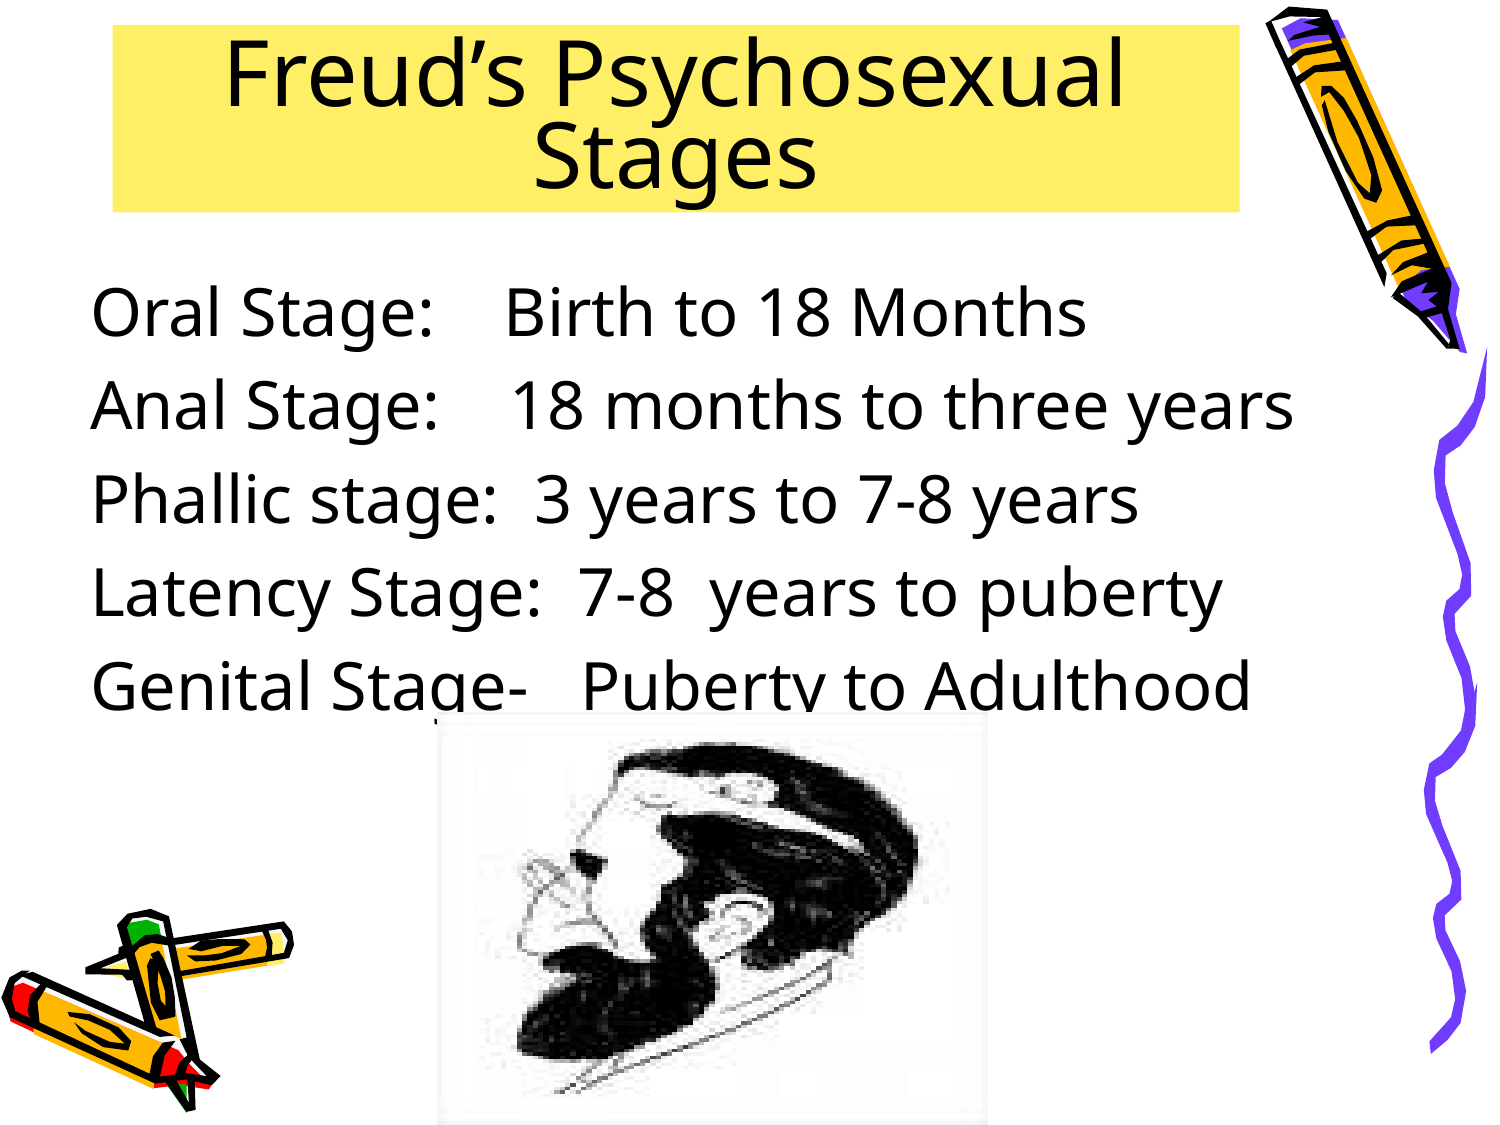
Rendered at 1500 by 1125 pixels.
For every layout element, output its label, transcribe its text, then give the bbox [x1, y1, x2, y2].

list Oral Stage: Birth to 18 Months Anal Stage: 18 months to three years Phallic stage: 3 years to 7-8 years Latency Stage: 7-8 years to puberty Genital Stage- Puberty to Adulthood [74, 262, 1426, 1006]
picture [437, 712, 988, 1125]
title Freud’s Psychosexual Stages [112, 24, 1240, 213]
